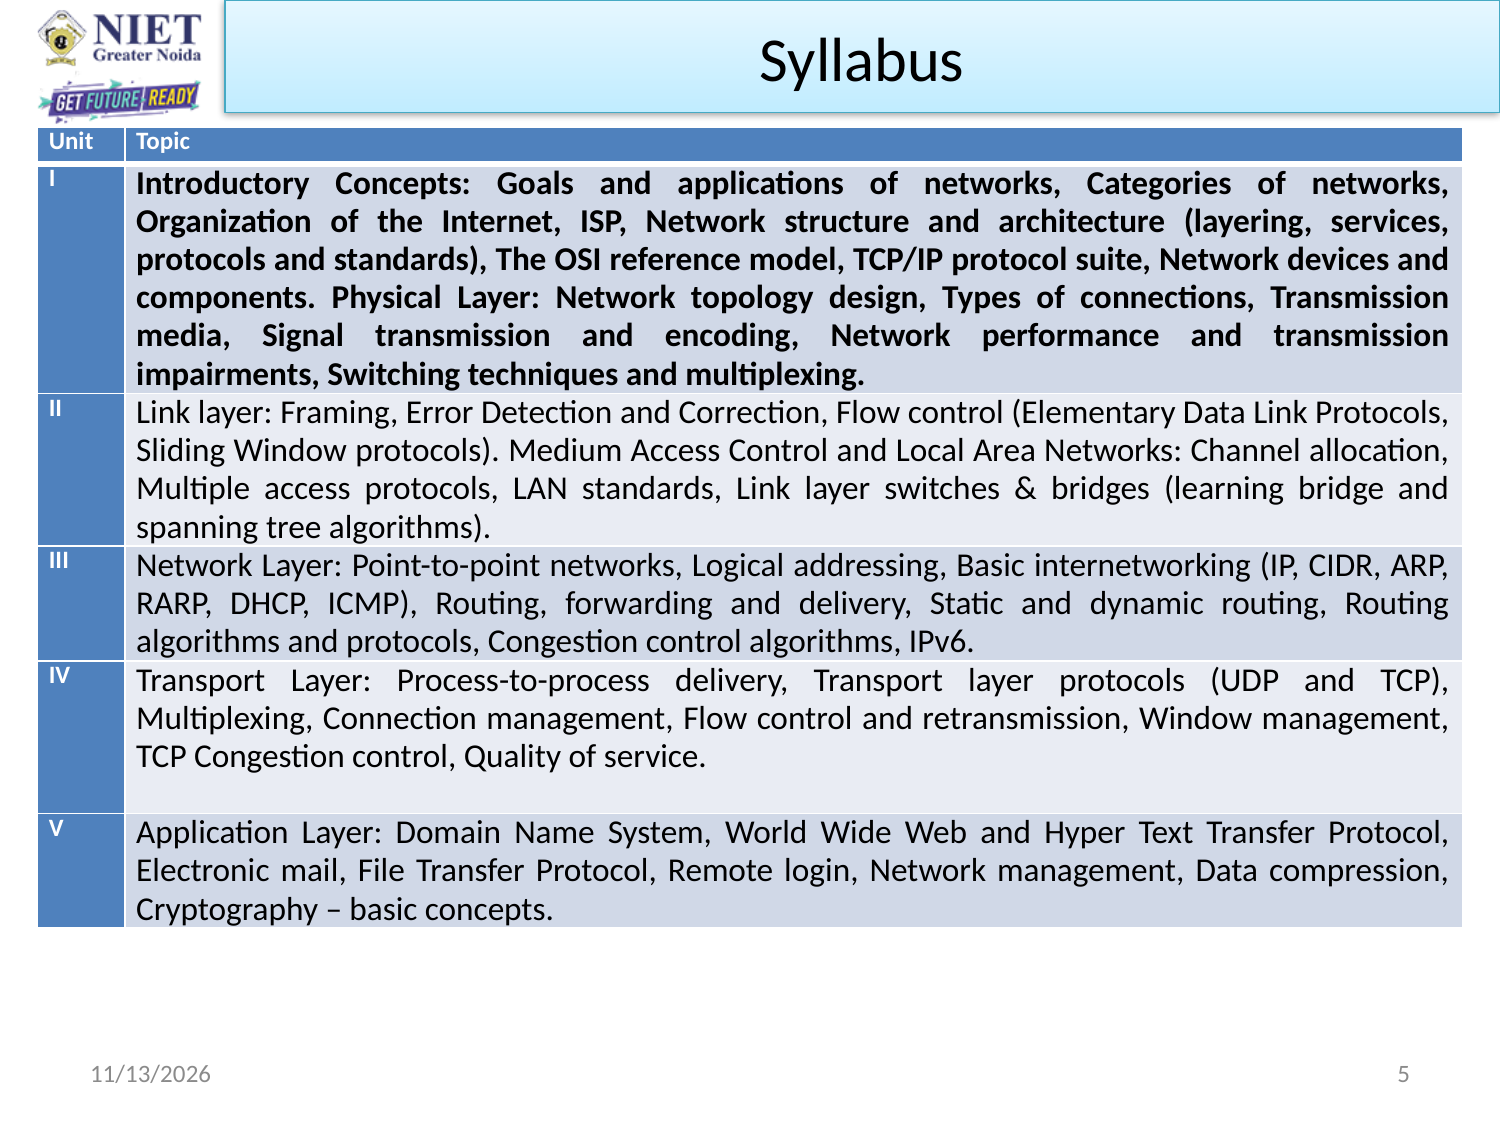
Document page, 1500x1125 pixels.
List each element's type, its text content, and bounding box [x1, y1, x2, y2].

table_cell II [38, 394, 124, 545]
table_cell I [38, 167, 124, 393]
table_header Topic [126, 128, 1462, 161]
table_cell V [38, 814, 124, 927]
table_cell Network Layer: Point-to-point networks, Logical addressing, Basic internetworking (IP, CIDR, ARP, RARP, DHCP, ICMP), Routing, forwarding and delivery, Static and dynamic routing, Routing algorithms and protocols, Congestion control algorithms, IPv6. [126, 547, 1462, 660]
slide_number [75, 1042, 425, 1103]
table_cell Transport Layer: Process-to-process delivery, Transport layer protocols (UDP and TCP), Multiplexing, Connection management, Flow control and retransmission, Window management, TCP Congestion control, Quality of service. [126, 662, 1462, 813]
text_box Syllabus [238, 0, 1500, 113]
slide_number 5 [1074, 1042, 1425, 1103]
table_header Unit [38, 143, 124, 161]
table_cell IV [38, 662, 124, 813]
table_cell Introductory Concepts: Goals and applications of networks, Categories of networks, Organization of the Internet, ISP, Network structure and architecture (layering, services, protocols and standards), The OSI reference model, TCP/IP protocol suite, Network devices and components. Physical Layer: Network topology design, Types of connections, Transmission media, Signal transmission and encoding, Network performance and transmission impairments, Switching techniques and multiplexing. [126, 167, 1462, 393]
table_cell III [38, 547, 124, 660]
table_cell Link layer: Framing, Error Detection and Correction, Flow control (Elementary Data Link Protocols, Sliding Window protocols). Medium Access Control and Local Area Networks: Channel allocation, Multiple access protocols, LAN standards, Link layer switches & bridges (learning bridge and spanning tree algorithms). [126, 394, 1462, 545]
picture [0, 0, 238, 135]
table_cell Application Layer: Domain Name System, World Wide Web and Hyper Text Transfer Protocol, Electronic mail, File Transfer Protocol, Remote login, Network management, Data compression, Cryptography – basic concepts. [126, 814, 1462, 927]
